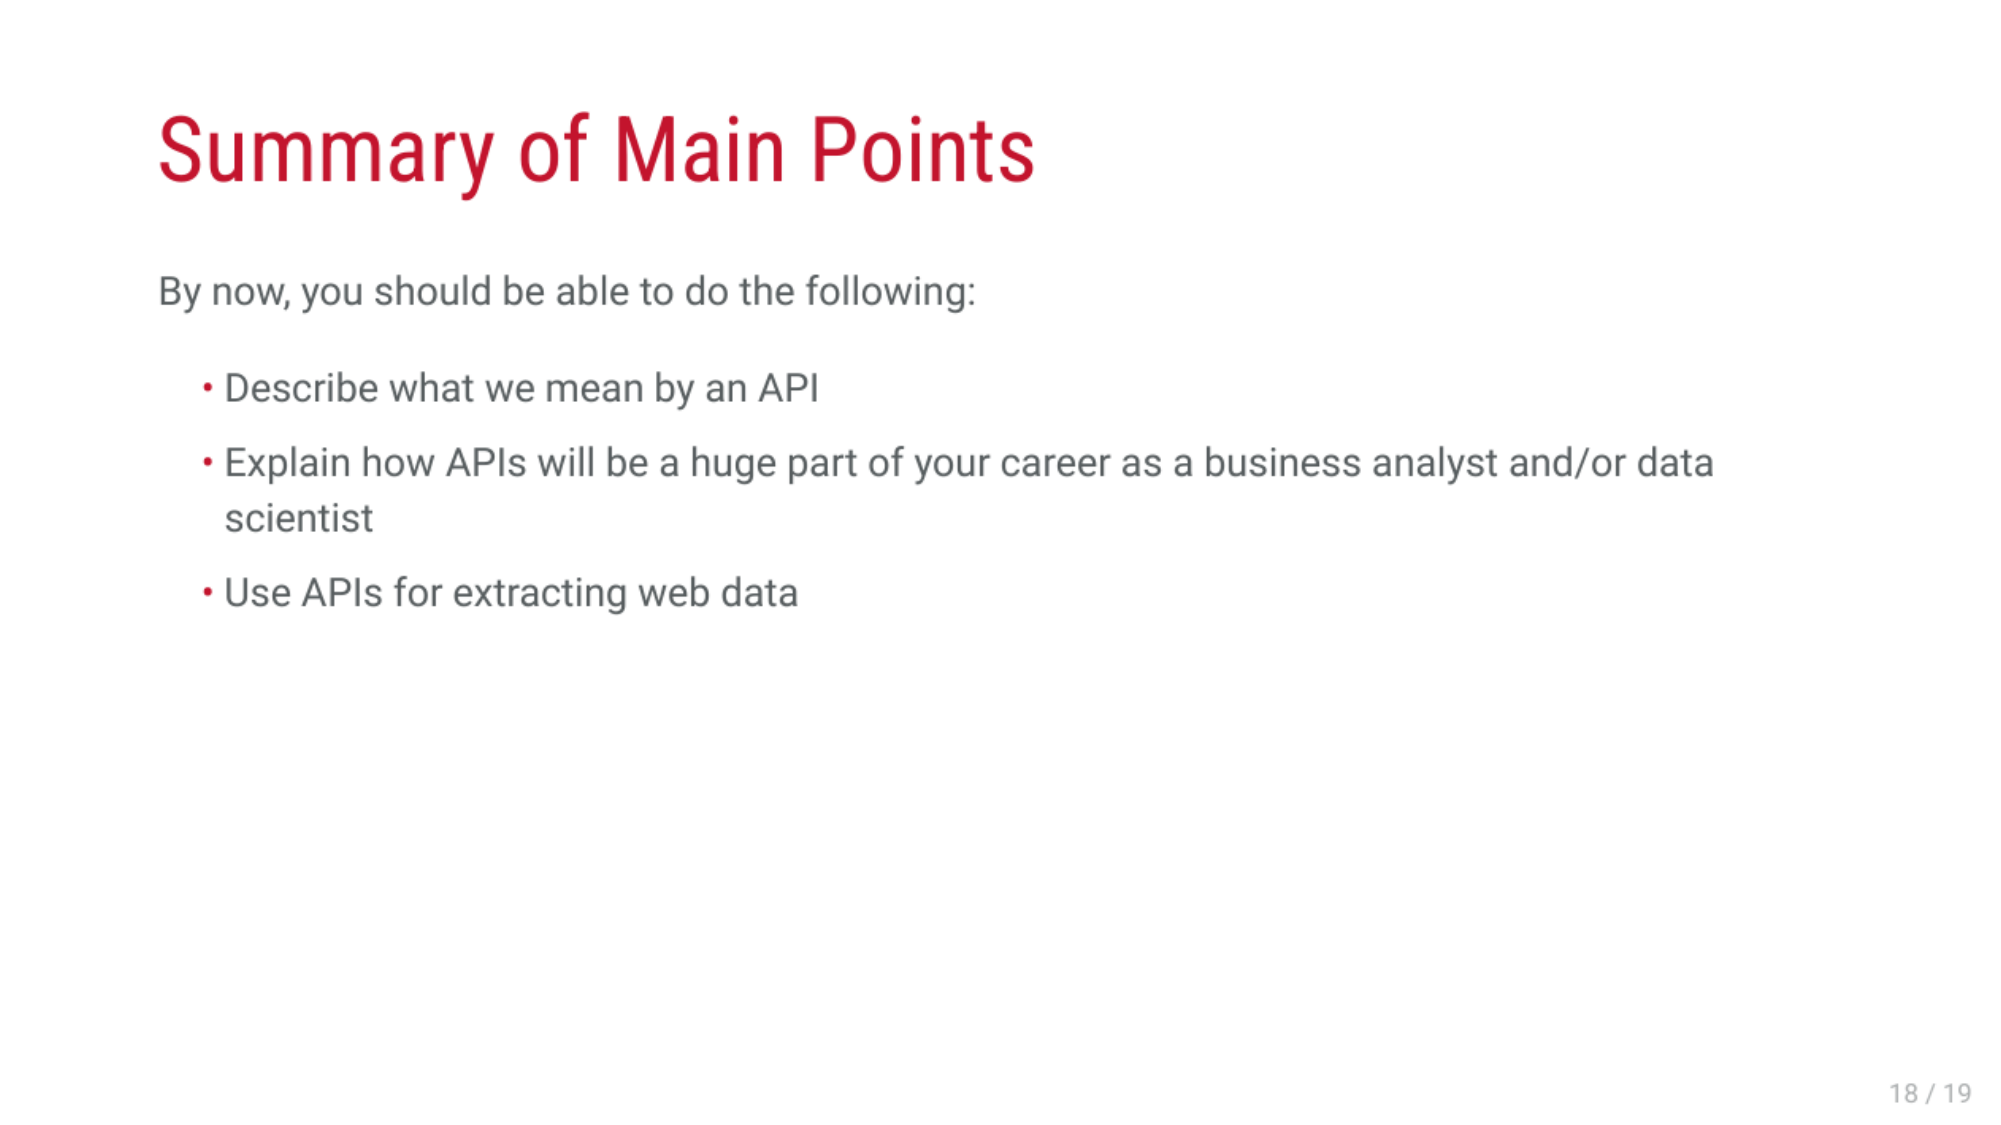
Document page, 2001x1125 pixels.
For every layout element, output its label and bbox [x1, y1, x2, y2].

list [0, 0, 2000, 1125]
